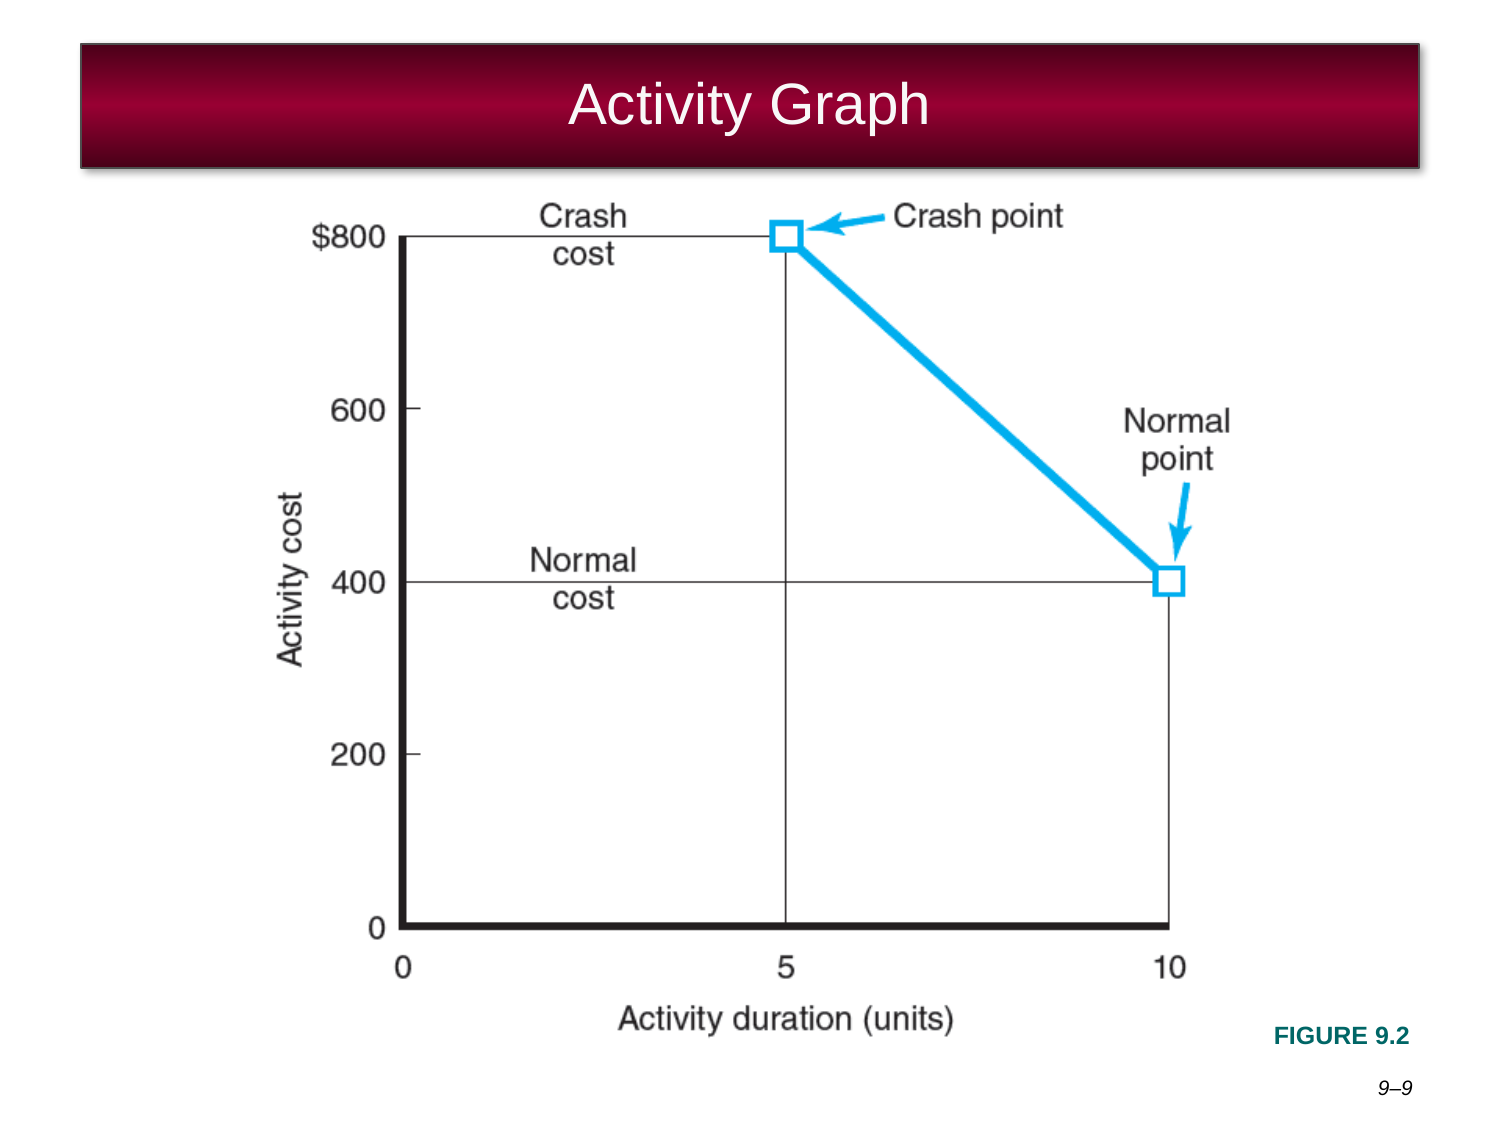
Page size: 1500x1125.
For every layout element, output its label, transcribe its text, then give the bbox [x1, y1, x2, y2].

text_box FIGURE 9.2 [1215, 1012, 1425, 1058]
title Activity Graph [80, 43, 1420, 169]
picture [266, 192, 1234, 1043]
slide_number 9–9 [1065, 1074, 1413, 1100]
